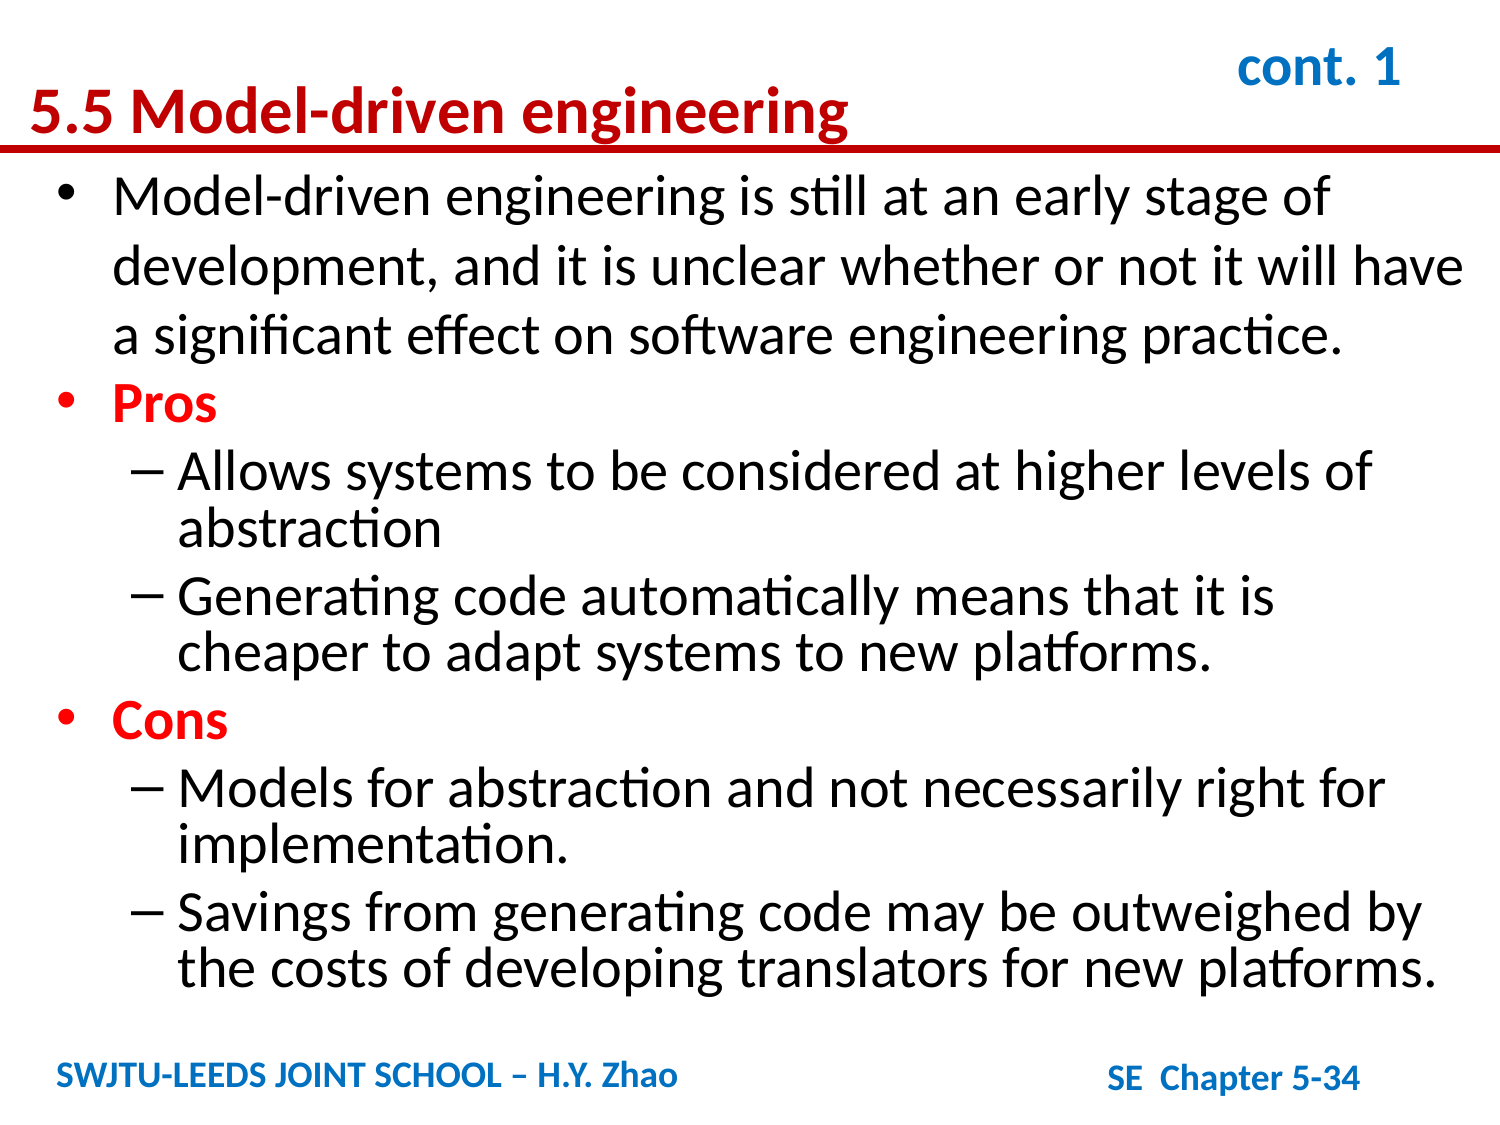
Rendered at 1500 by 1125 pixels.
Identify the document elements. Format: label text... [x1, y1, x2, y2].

text_box 5.5 Model-driven engineering [15, 43, 1140, 155]
footer SWJTU-LEEDS JOINT SCHOOL – H.Y. Zhao [41, 1042, 988, 1103]
text_box cont. 1 [1222, 38, 1459, 105]
text_box Model-driven engineering is still at an early stage of development, and it is unclear whether or not it will have a significant effect on software engineering practice. Pros Allows systems to be considered at higher levels of abstraction Generating code automatically means that it is cheaper to adapt systems to new platforms. Cons Models for abstraction and not necessarily right for implementation. Savings from generating code may be outweighed by the costs of developing translators for new platforms. [41, 149, 1484, 892]
slide_number SE Chapter 5-34 [1092, 1045, 1484, 1106]
